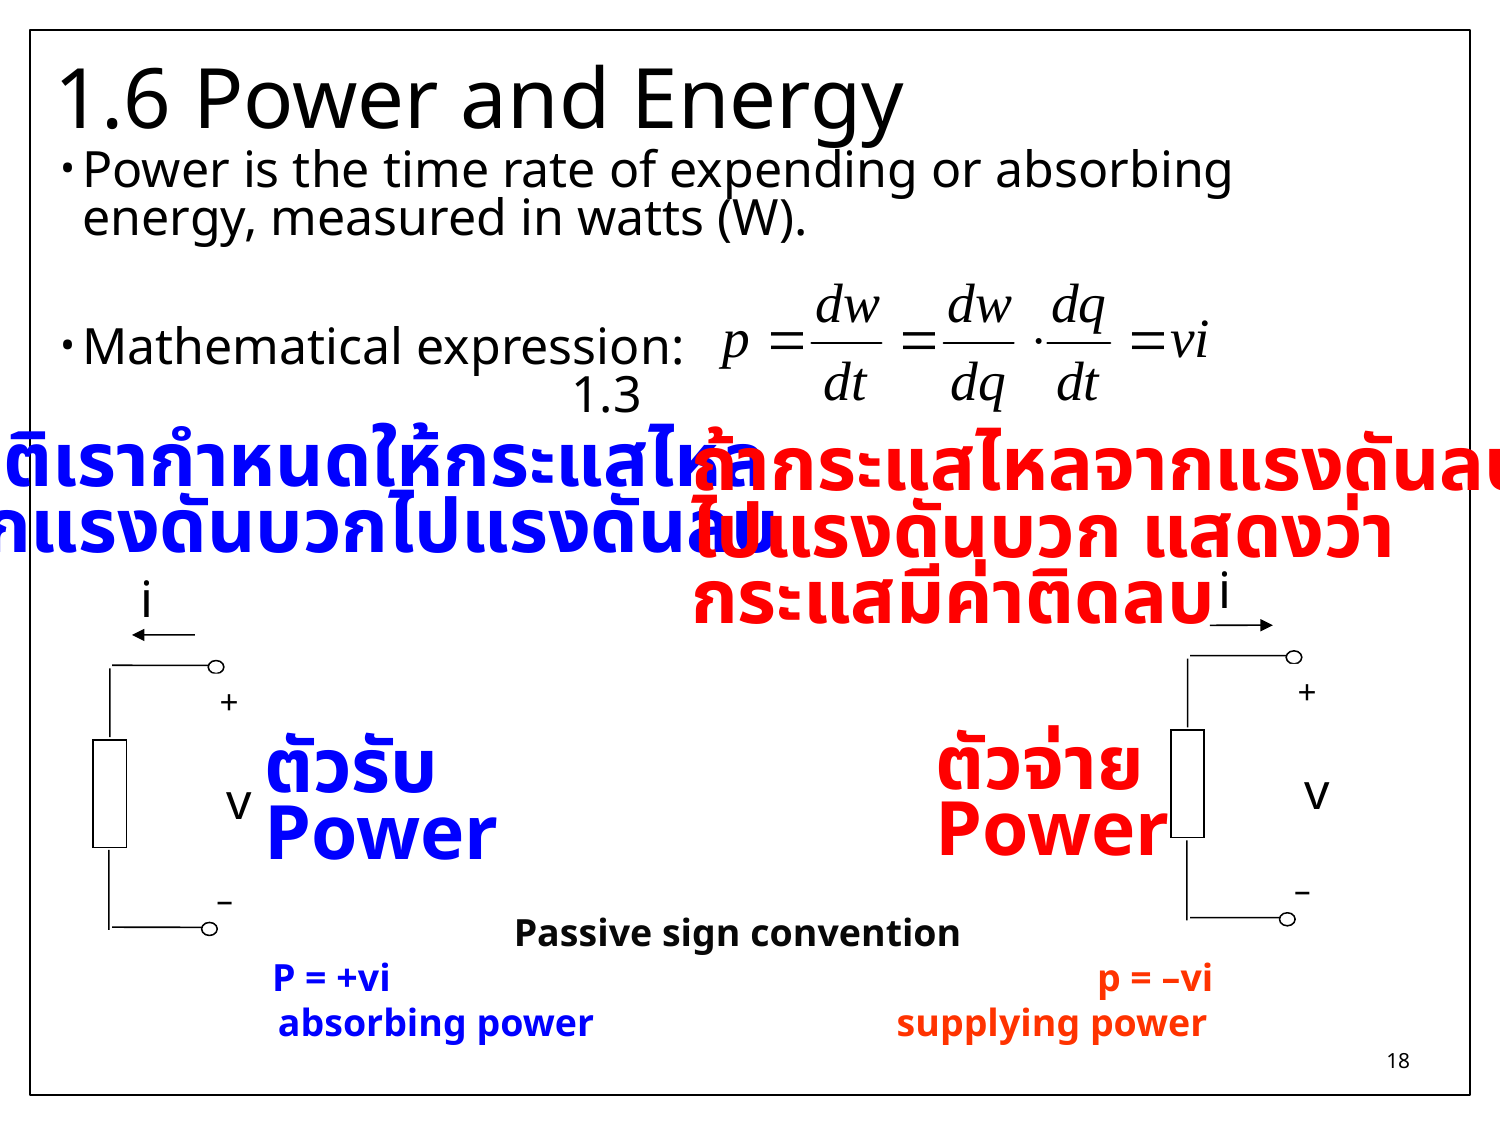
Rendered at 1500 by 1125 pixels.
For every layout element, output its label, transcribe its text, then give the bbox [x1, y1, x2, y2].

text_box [706, 268, 1220, 422]
text_box ถ้ากระแสไหลจากแรงดันลบ ไปแรงดันบวก แสดงว่า กระแสมีค่าติดลบ [676, 431, 1500, 647]
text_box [92, 560, 331, 936]
text_box ตัวรับ Power [336, 733, 514, 882]
text_box ปกติเรากำหนดให้กระแสไหล จากแรงดันบวกไปแรงดันลบ [0, 427, 795, 576]
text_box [1170, 550, 1409, 927]
list Power is the time rate of expending or absorbing energy, measured in watts (W). Mathematical expression: 1.3 [39, 141, 1402, 431]
slide_number 18 [1074, 1024, 1425, 1100]
text_box ตัวจ่าย Power [920, 730, 1164, 879]
text_box Passive sign convention P = +vi p = –vi absorbing power supplying power [39, 901, 1372, 1097]
title 1.6 Power and Energy [39, 0, 1392, 141]
